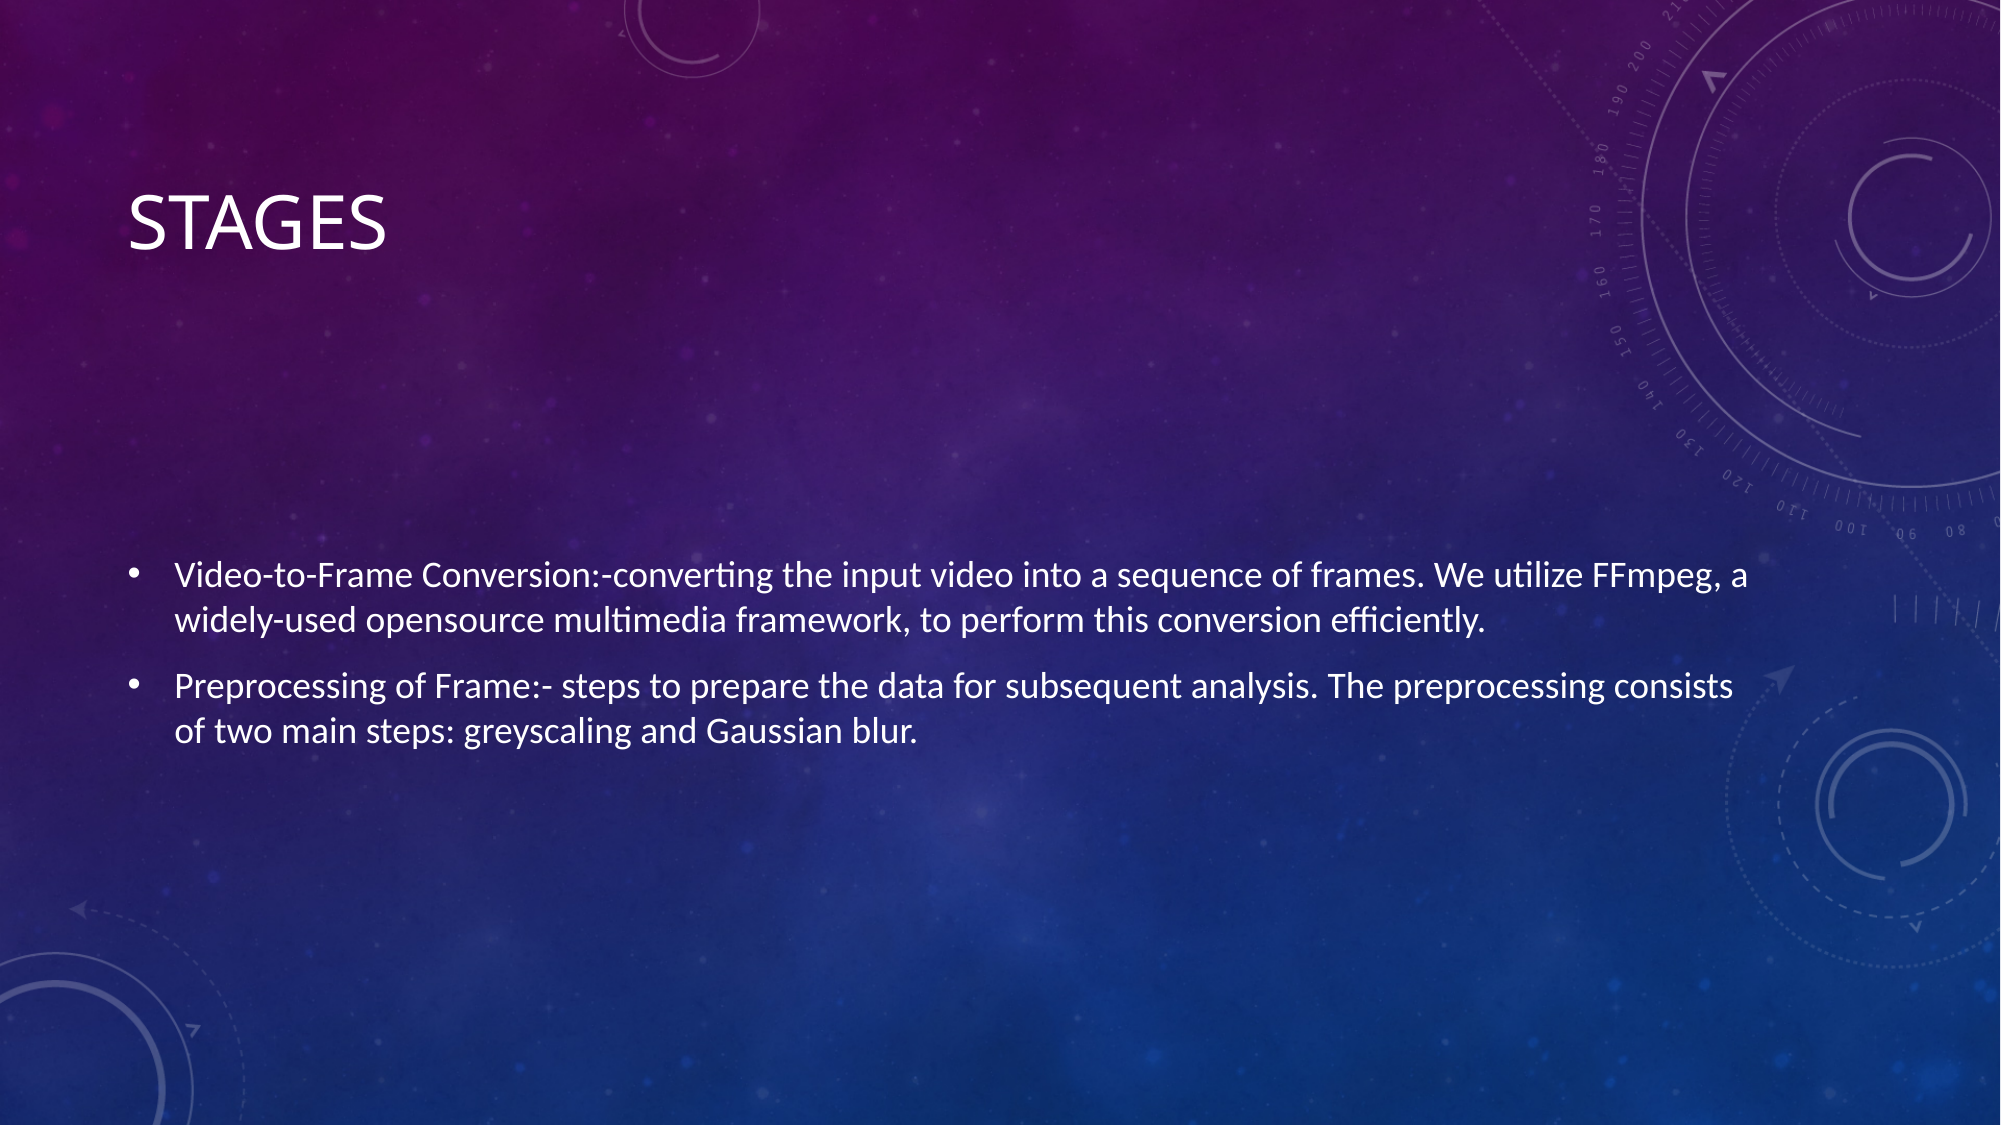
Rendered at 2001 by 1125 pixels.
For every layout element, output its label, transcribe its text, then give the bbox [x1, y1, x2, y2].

title STAGES [112, 99, 1775, 339]
picture [0, 0, 2001, 1125]
list Video-to-Frame Conversion:-converting the input video into a sequence of frames. We utilize FFmpeg, a widely-used opensource multimedia framework, to perform this conversion efficiently. Preprocessing of Frame:- steps to prepare the data for subsequent analysis. The preprocessing consists of two main steps: greyscaling and Gaussian blur. [112, 351, 1775, 950]
